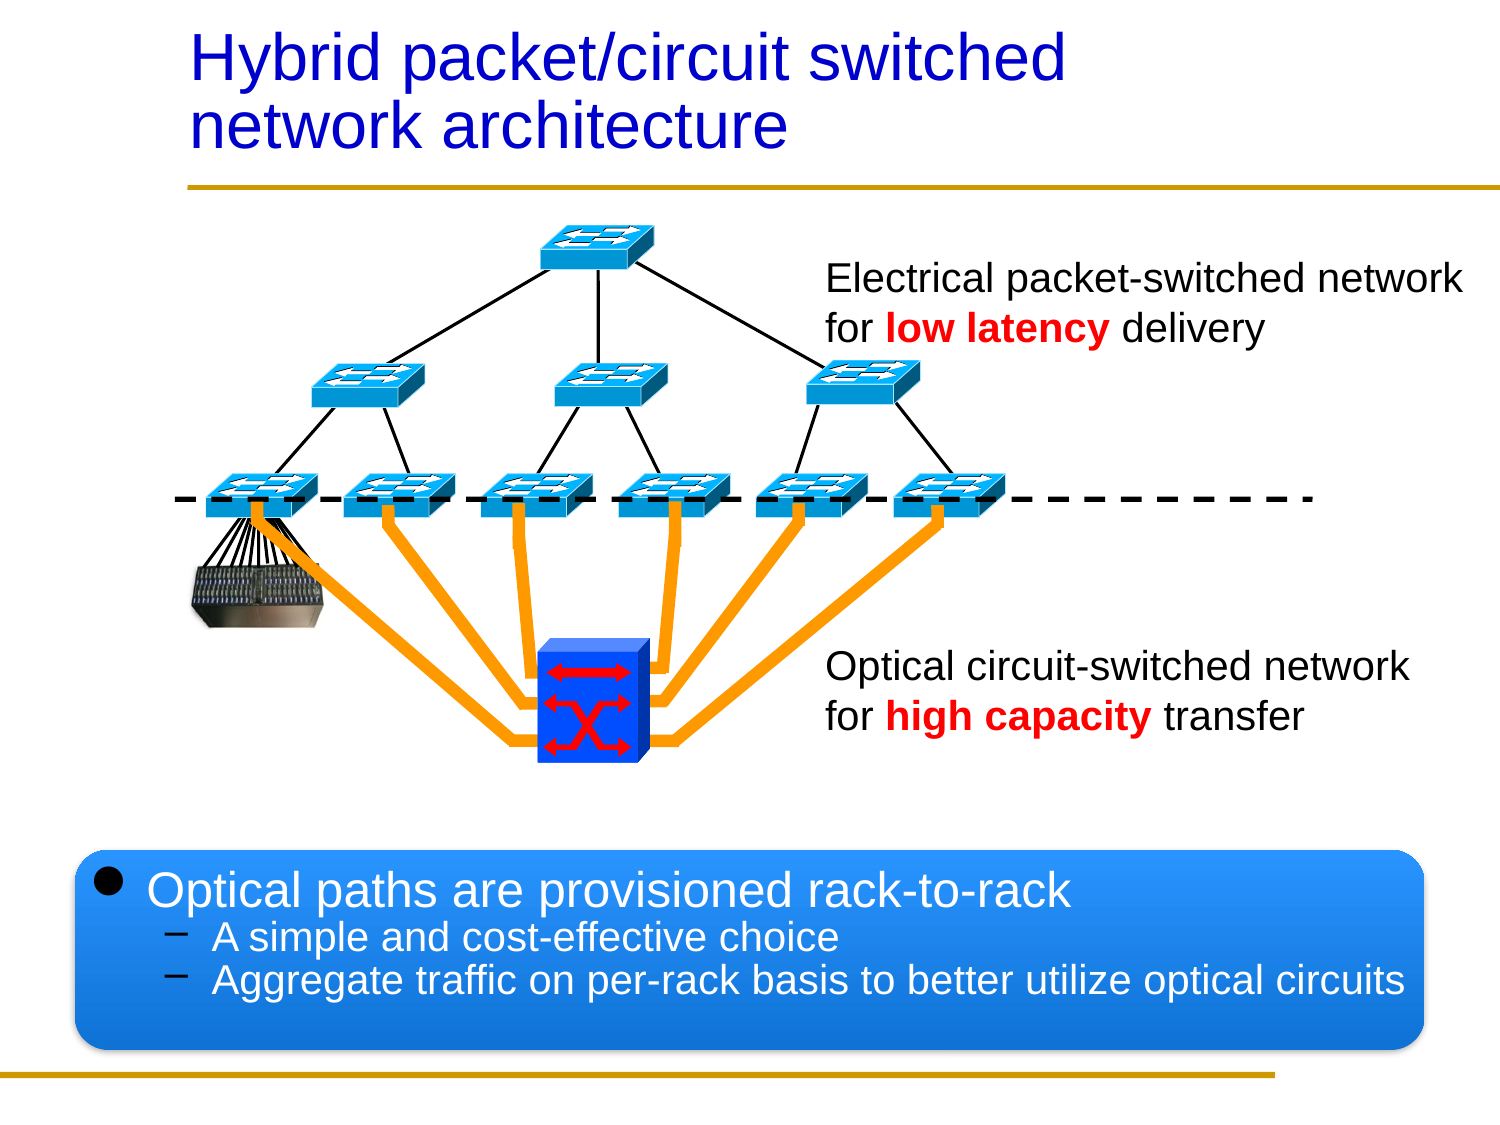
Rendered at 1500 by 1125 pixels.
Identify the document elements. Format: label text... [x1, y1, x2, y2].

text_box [187, 224, 1007, 630]
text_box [253, 501, 938, 763]
text_box Electrical packet-switched network for low latency delivery [1010, 251, 1475, 363]
title Hybrid packet/circuit switched network architecture [174, 12, 1476, 176]
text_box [537, 651, 638, 763]
text_box Optical circuit-switched network for high capacity transfer [824, 638, 1413, 788]
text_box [74, 849, 1446, 1051]
